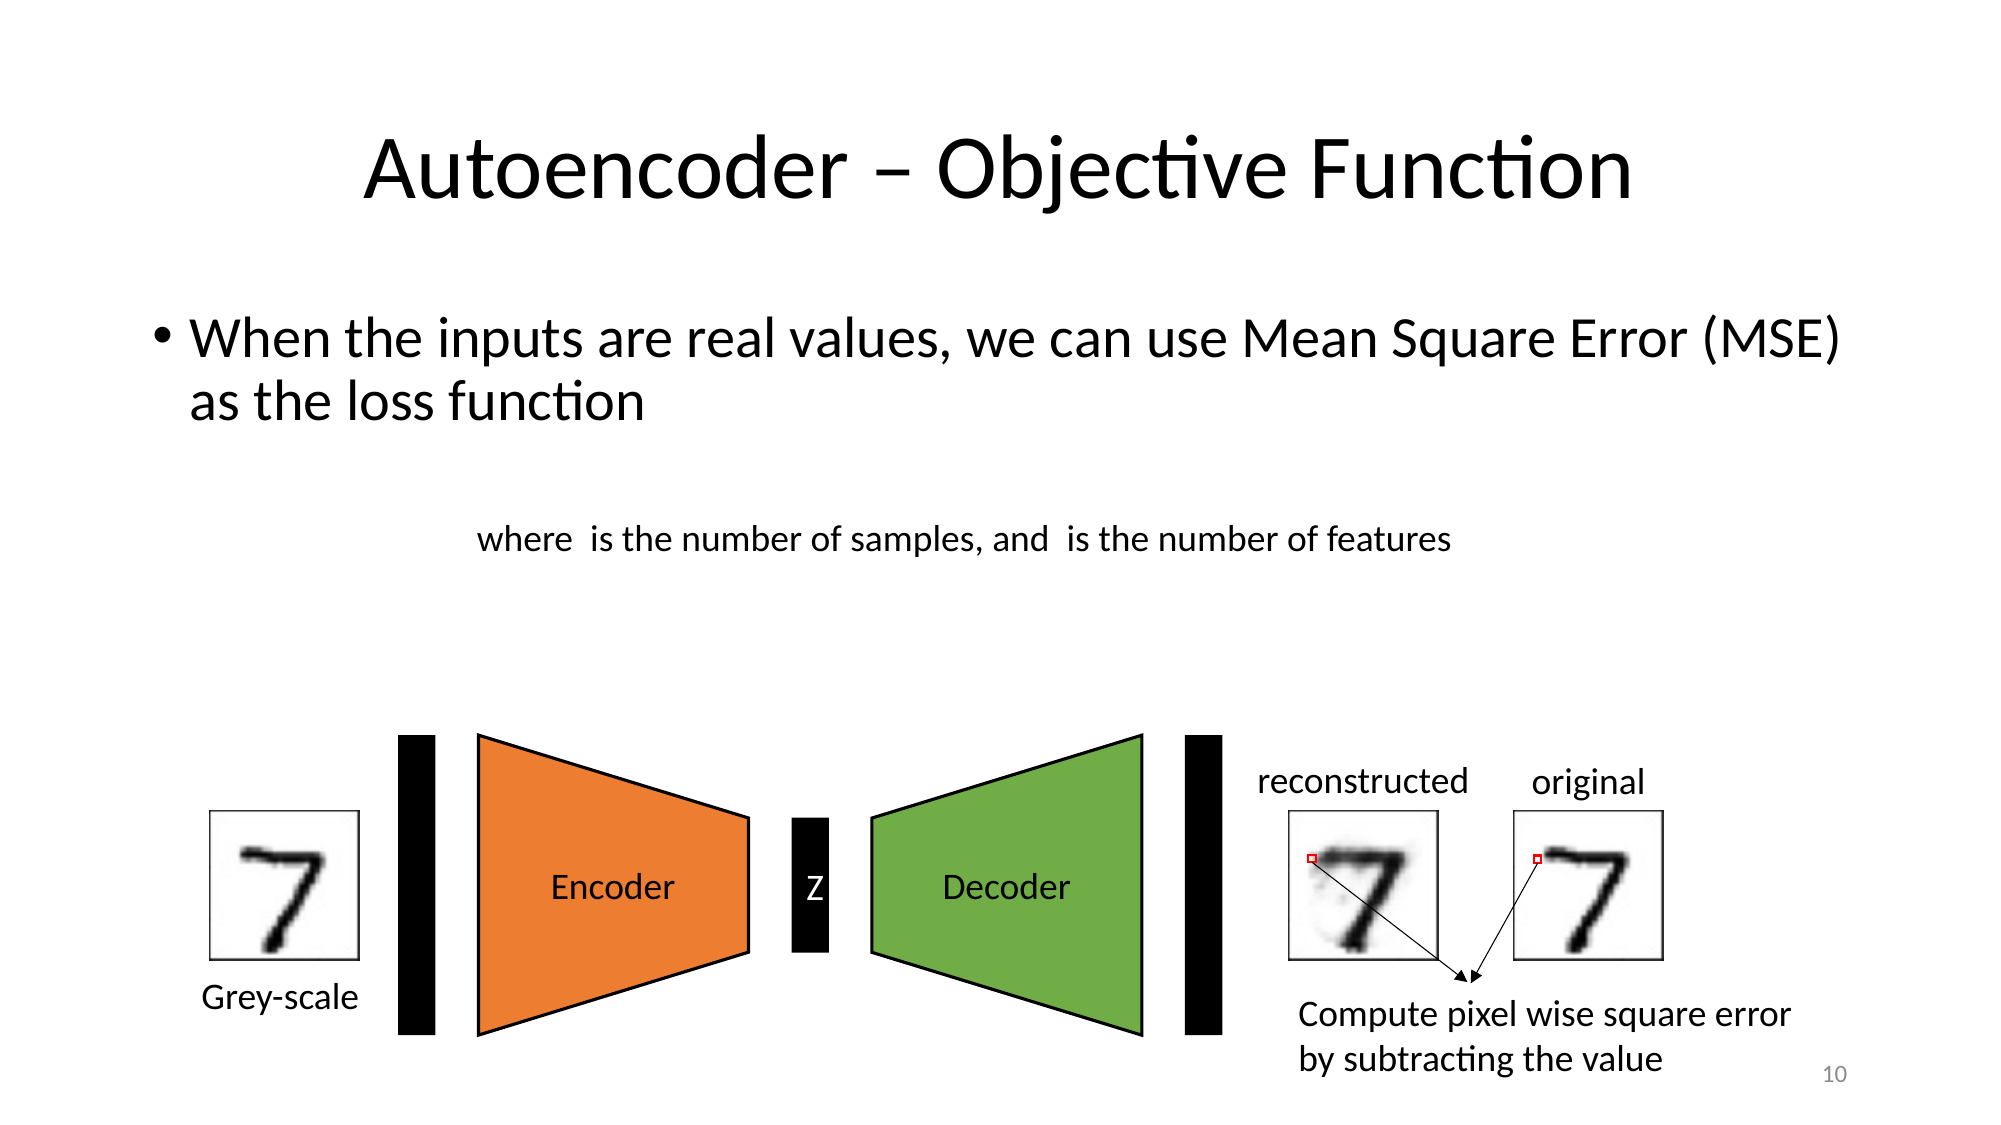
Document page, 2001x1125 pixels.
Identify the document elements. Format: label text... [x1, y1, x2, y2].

list When the inputs are real values, we can use Mean Square Error (MSE) as the loss function [137, 299, 1863, 1014]
slide_number 10 [1412, 1042, 1863, 1103]
text_box Decoder [927, 854, 1086, 915]
picture [1513, 810, 1664, 961]
text_box original [1516, 749, 1661, 809]
text_box Grey-scale [186, 964, 385, 1025]
text_box [870, 733, 1143, 1037]
picture [1288, 810, 1439, 961]
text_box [1312, 862, 1468, 983]
text_box Encoder [536, 854, 691, 915]
text_box reconstructed [1242, 748, 1485, 808]
text_box [1184, 734, 1223, 1036]
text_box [1470, 862, 1538, 984]
title Autoencoder – Objective Function [137, 59, 1863, 278]
text_box Z [790, 817, 830, 954]
picture [209, 810, 360, 961]
text_box [397, 734, 436, 1036]
text_box [477, 733, 750, 1037]
text_box Compute pixel wise square error by subtracting the value [1283, 982, 1814, 1087]
